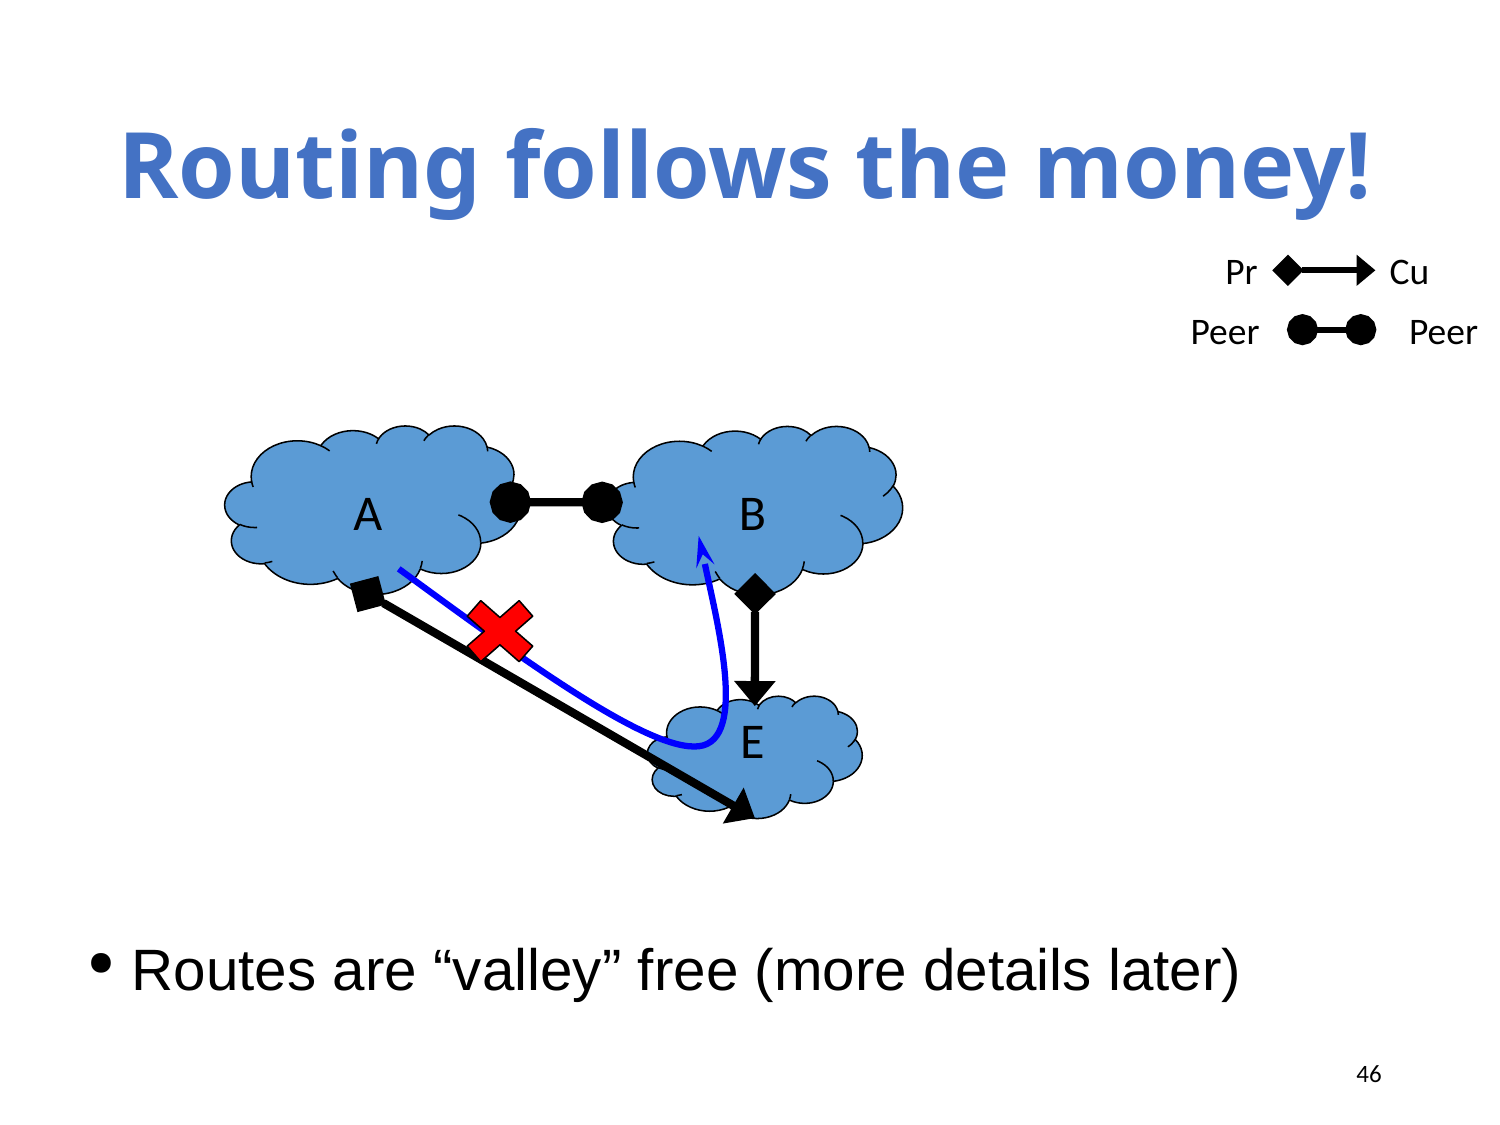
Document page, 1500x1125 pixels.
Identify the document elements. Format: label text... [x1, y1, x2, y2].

text_box Routes are “valley” free (more details later) [74, 924, 1425, 1100]
text_box [613, 426, 903, 593]
text_box [649, 696, 863, 819]
title Routing follows the money! [103, 59, 1397, 278]
slide_number 46 [1059, 1042, 1397, 1103]
text_box B [724, 473, 781, 548]
text_box [398, 535, 725, 747]
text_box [367, 594, 649, 757]
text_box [1169, 239, 1500, 360]
text_box E [725, 700, 780, 776]
text_box A [338, 473, 397, 548]
text_box [224, 425, 517, 594]
